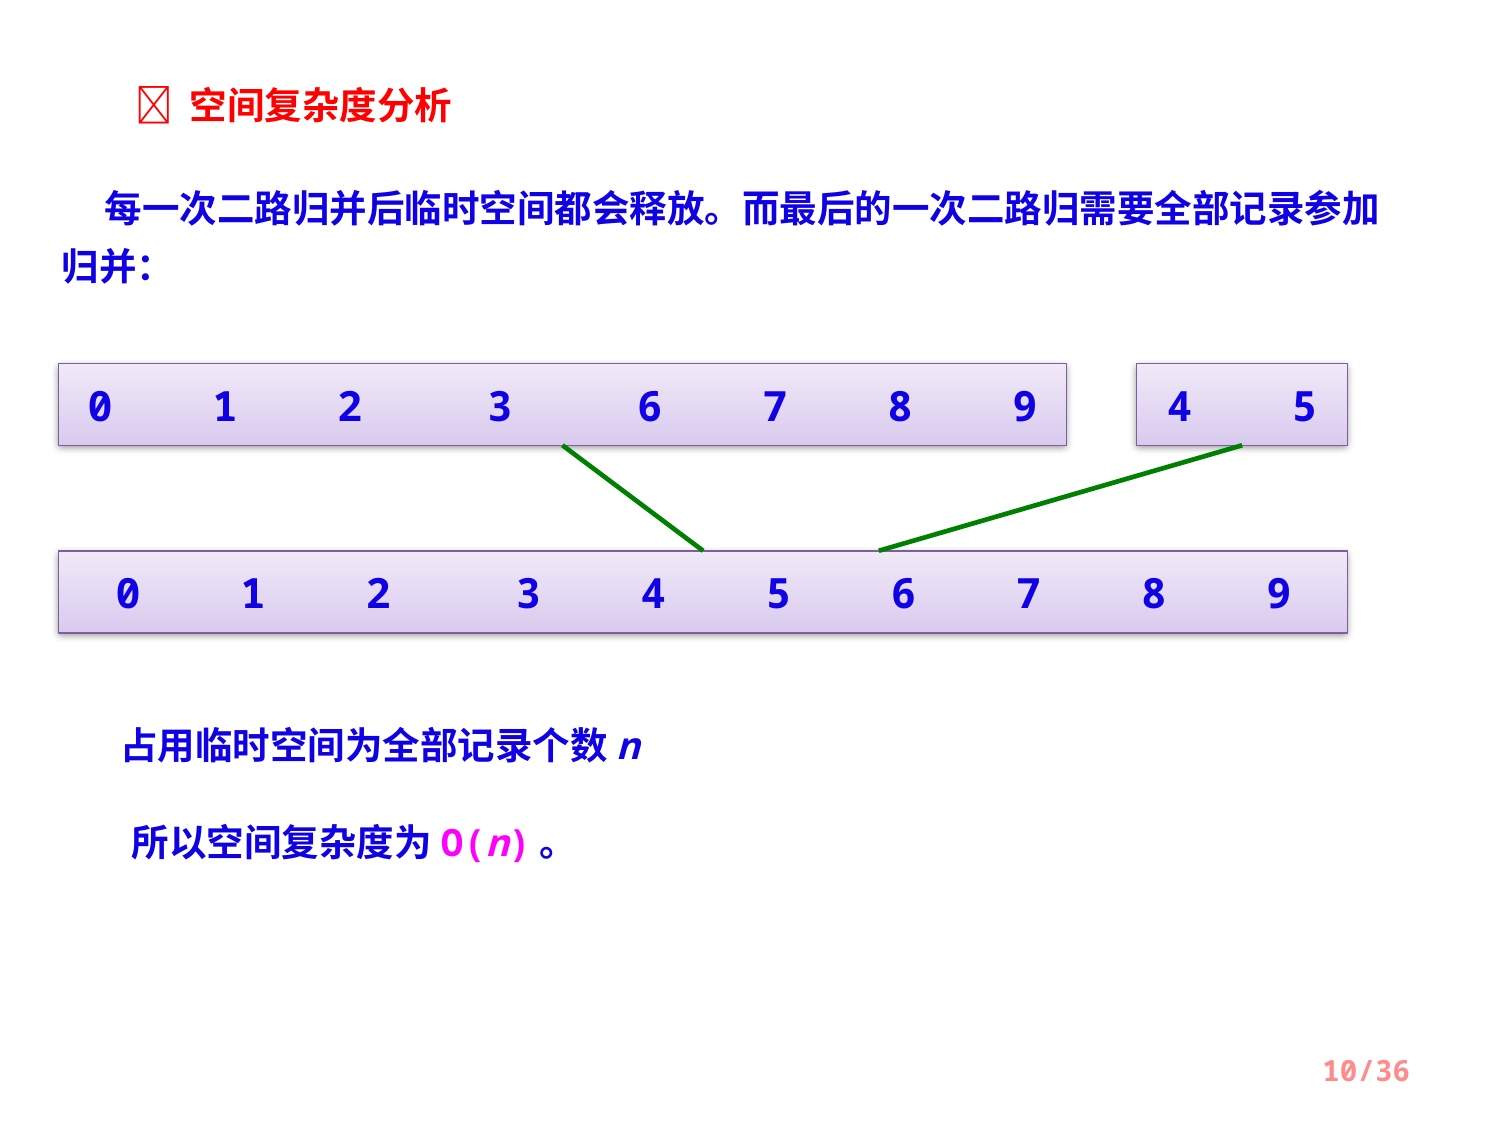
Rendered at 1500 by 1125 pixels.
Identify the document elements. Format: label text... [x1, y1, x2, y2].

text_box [58, 362, 1348, 633]
slide_number 10/36 [1074, 1042, 1425, 1103]
text_box 所以空间复杂度为Ο(n)。 [117, 800, 727, 872]
text_box 占用临时空间为全部记录个数n [105, 714, 762, 775]
text_box  空间复杂度分析 [103, 68, 541, 141]
text_box 每一次二路归并后临时空间都会释放。而最后的一次二路归需要全部记录参加归并： [46, 163, 1395, 296]
